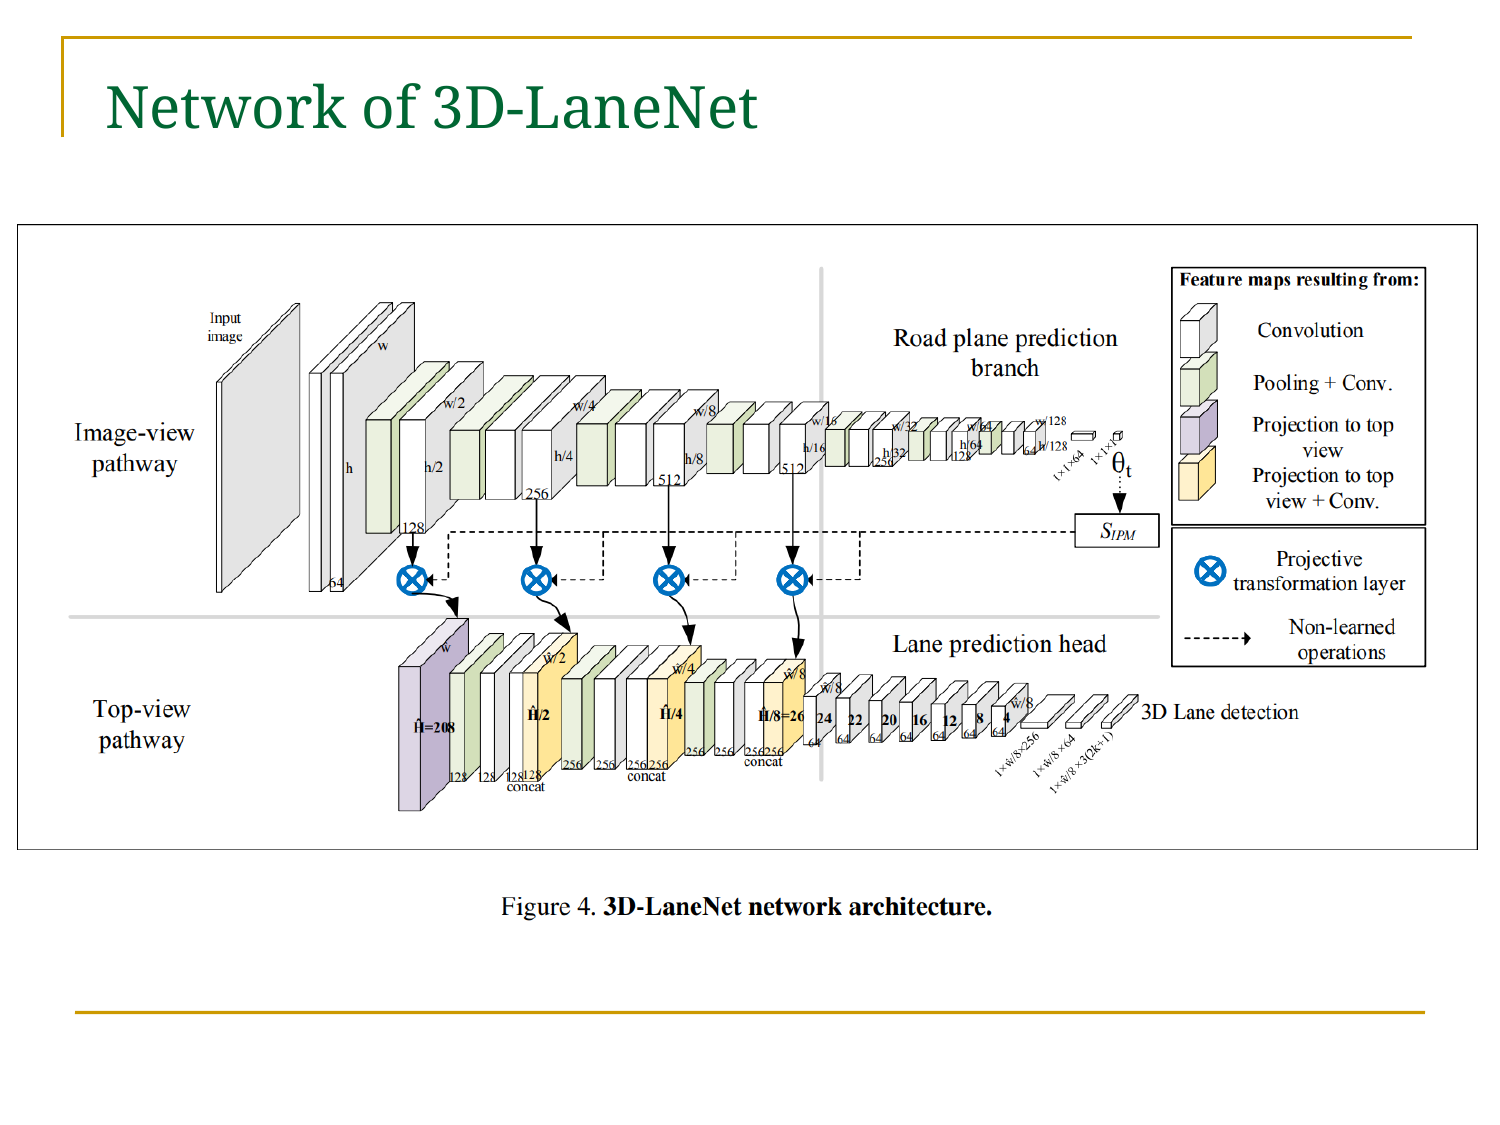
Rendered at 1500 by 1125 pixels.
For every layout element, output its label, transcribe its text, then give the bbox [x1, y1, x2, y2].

title Network of 3D-LaneNet [75, 62, 1500, 155]
picture [0, 198, 1500, 927]
